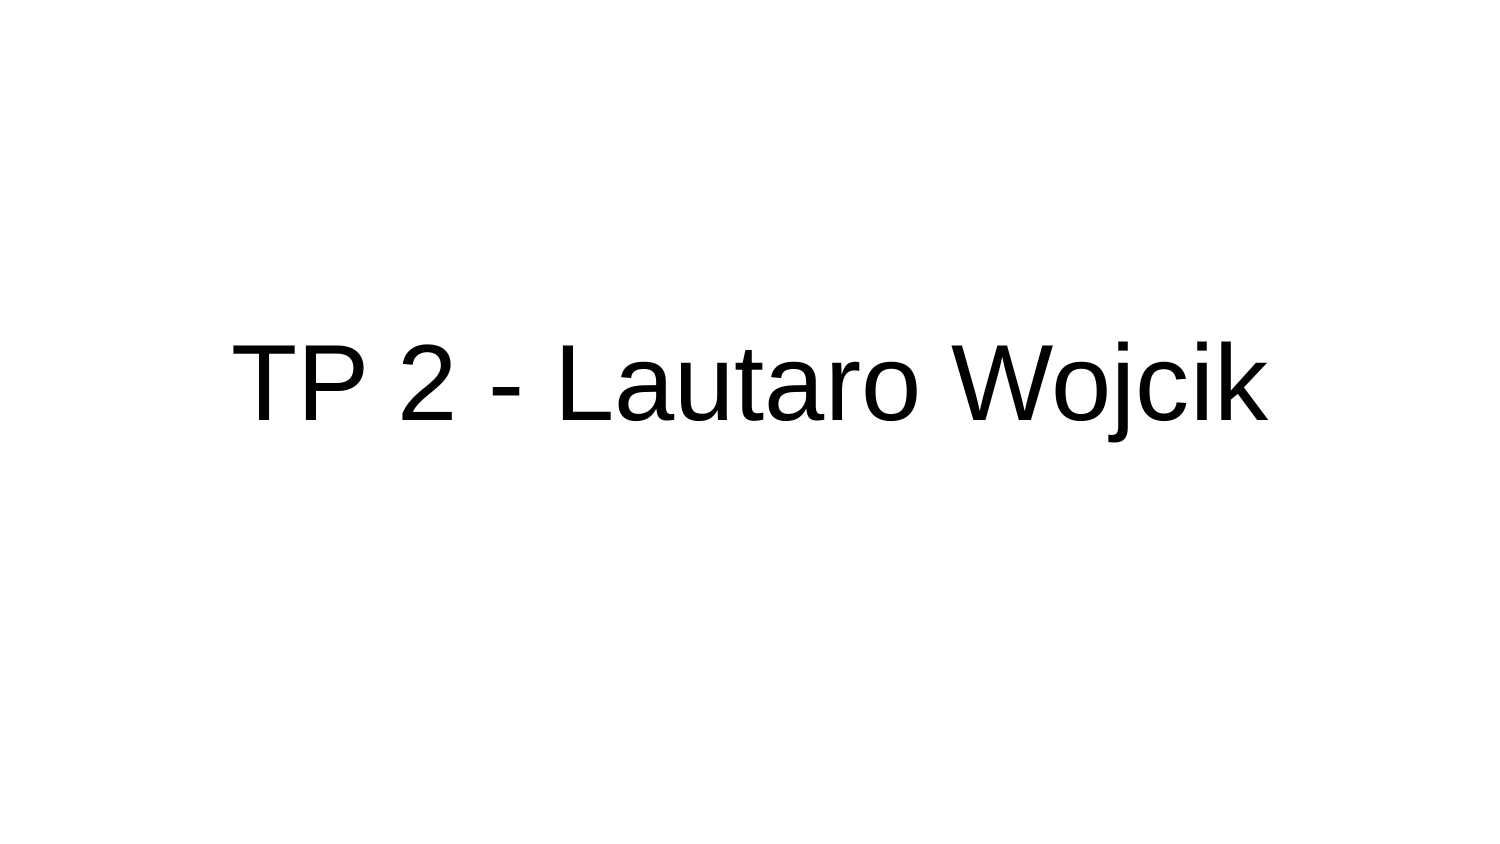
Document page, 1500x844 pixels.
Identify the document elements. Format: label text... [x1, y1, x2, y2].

title TP 2 - Lautaro Wojcik [51, 122, 1449, 459]
